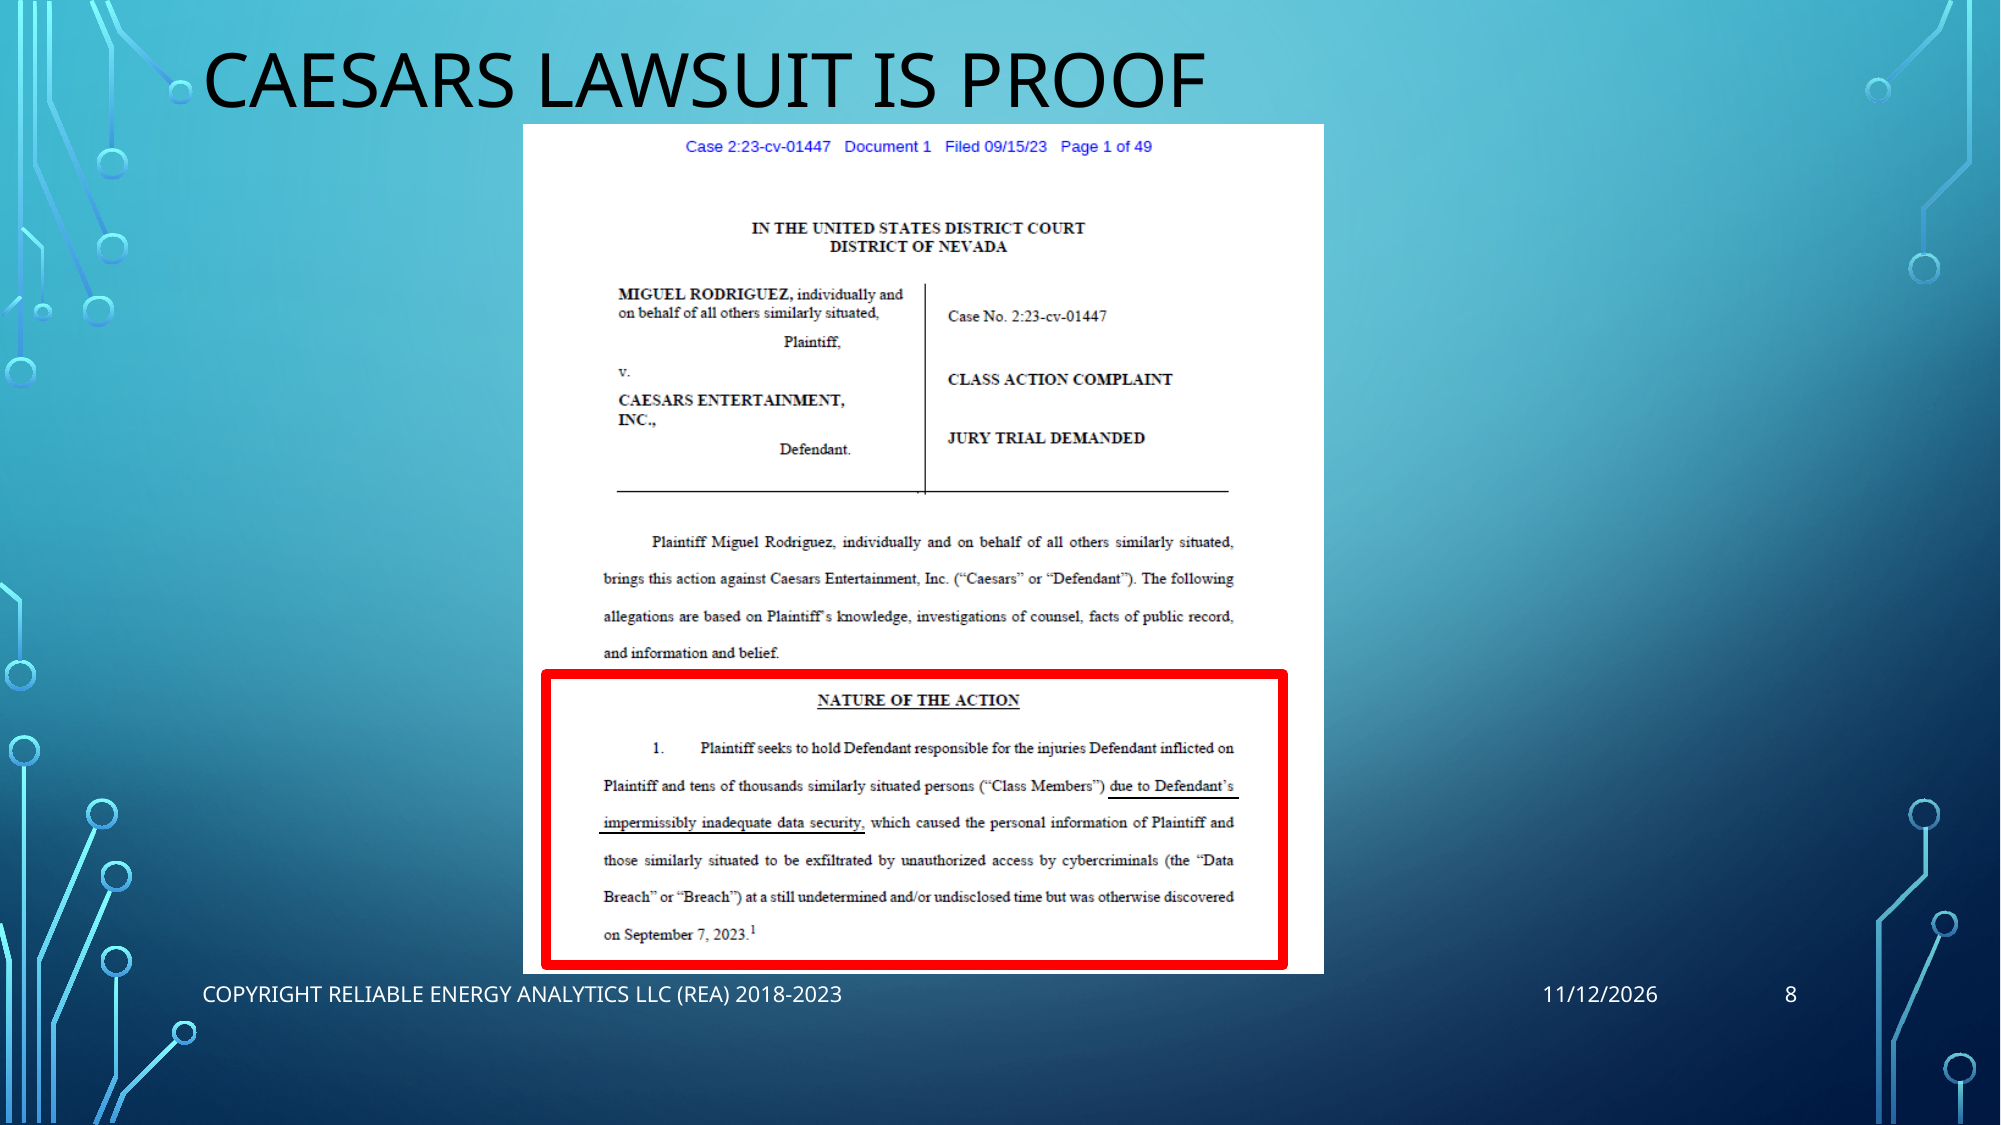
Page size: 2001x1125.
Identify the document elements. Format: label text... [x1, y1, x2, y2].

title Caesars Lawsuit IS PROOF [187, 17, 1813, 149]
slide_number 8 [1685, 965, 1813, 1025]
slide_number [1223, 965, 1674, 1025]
footer Copyright Reliable Energy Analytics LLC (REA) 2018-2023 [187, 965, 1211, 1025]
picture [523, 124, 1324, 975]
